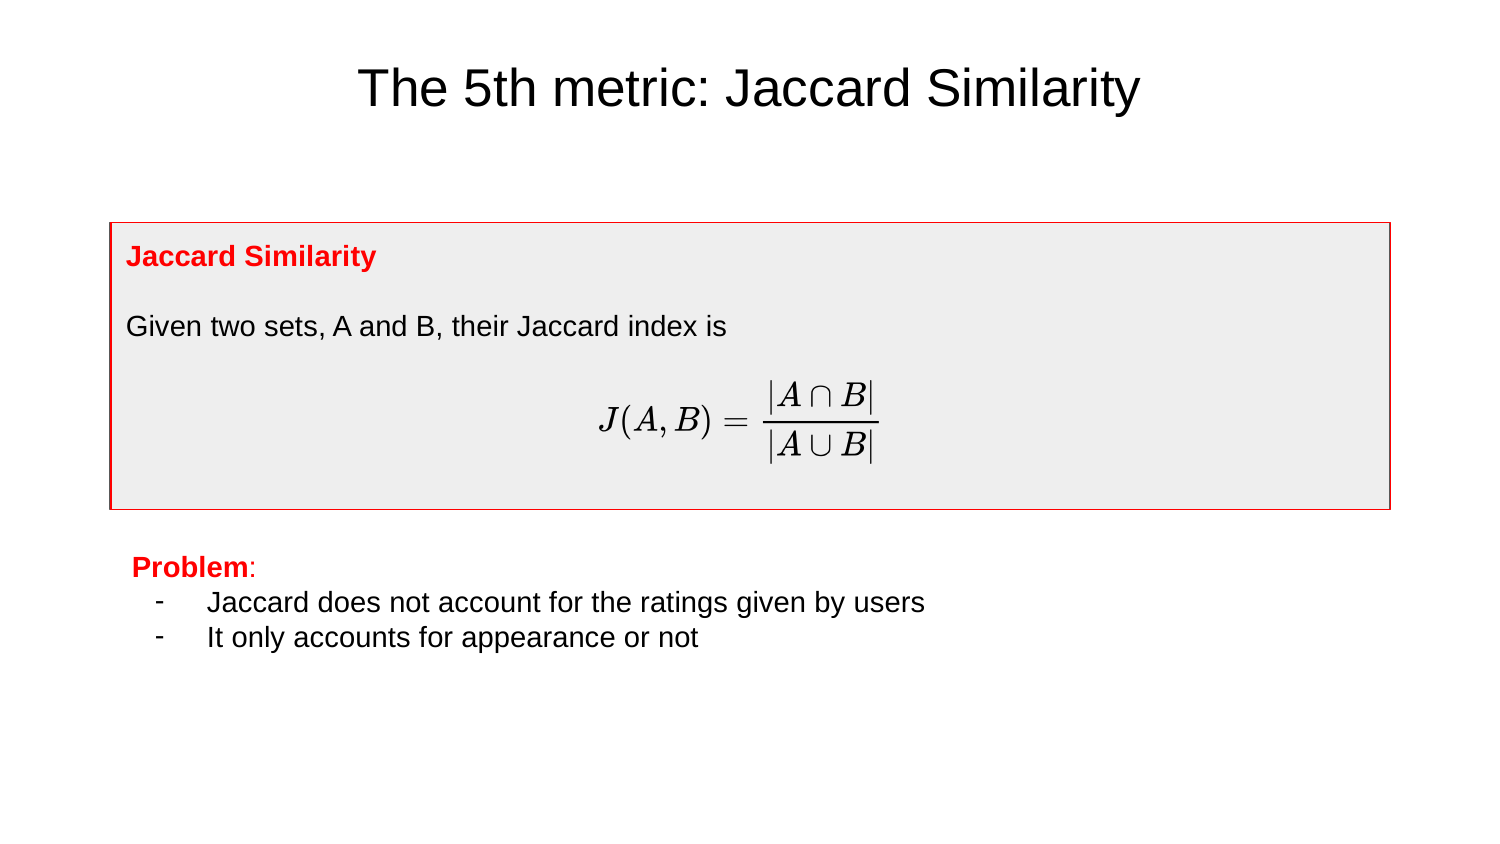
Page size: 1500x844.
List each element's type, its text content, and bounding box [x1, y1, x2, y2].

text_box Jaccard Similarity Given two sets, A and B, their Jaccard index is [110, 222, 1391, 510]
text_box Problem: Jaccard does not account for the ratings given by users It only accounts for appearance or not [116, 533, 1390, 783]
title The 5th metric: Jaccard Similarity [51, 38, 1449, 133]
picture [599, 380, 879, 464]
